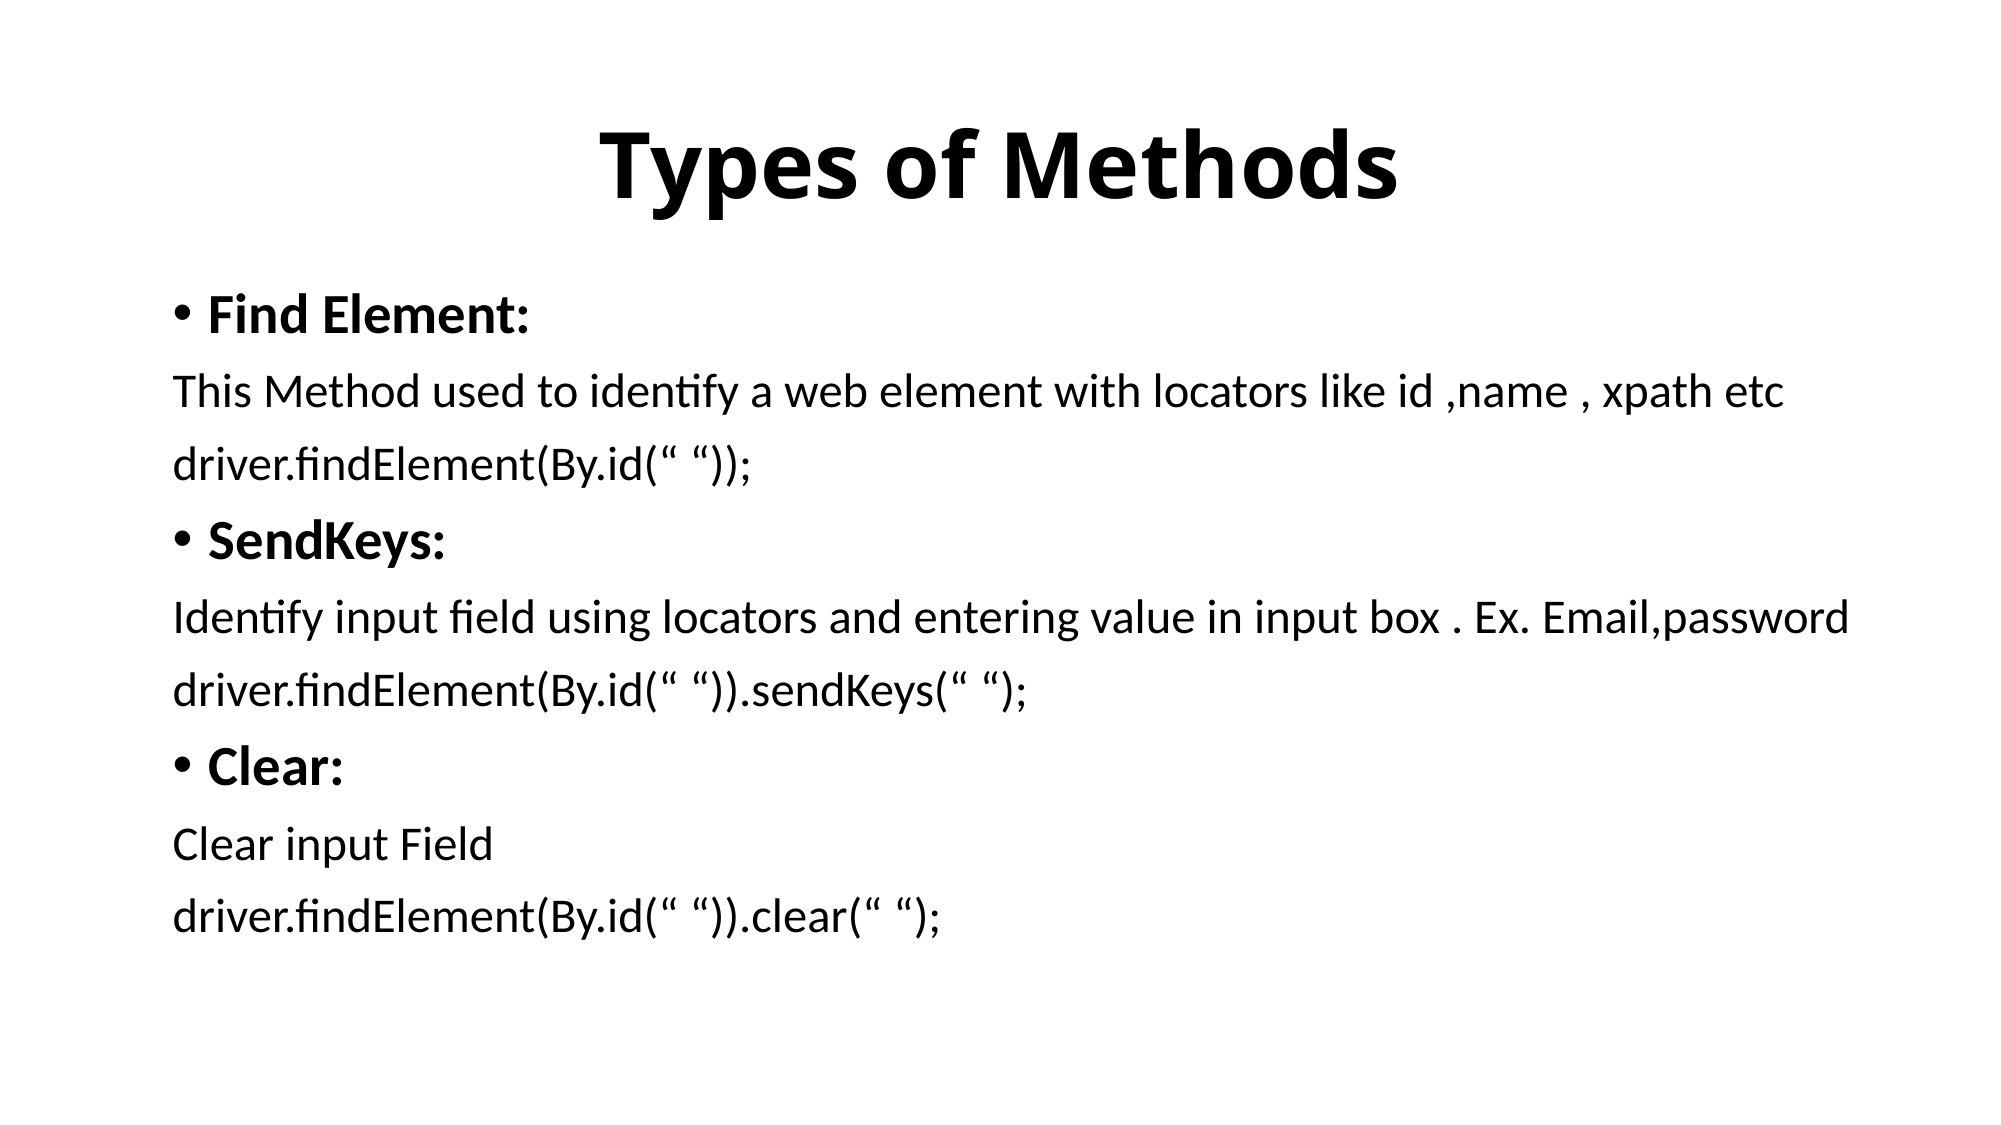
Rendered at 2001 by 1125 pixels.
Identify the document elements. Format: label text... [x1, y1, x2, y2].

title Types of Methods [137, 59, 1863, 278]
list Find Element: This Method used to identify a web element with locators like id ,name , xpath etc driver.findElement(By.id(“ “)); SendKeys: Identify input field using locators and entering value in input box . Ex. Email,password driver.findElement(By.id(“ “)).sendKeys(“ “); Clear: Clear input Field driver.findElement(By.id(“ “)).clear(“ “); [157, 277, 1883, 992]
